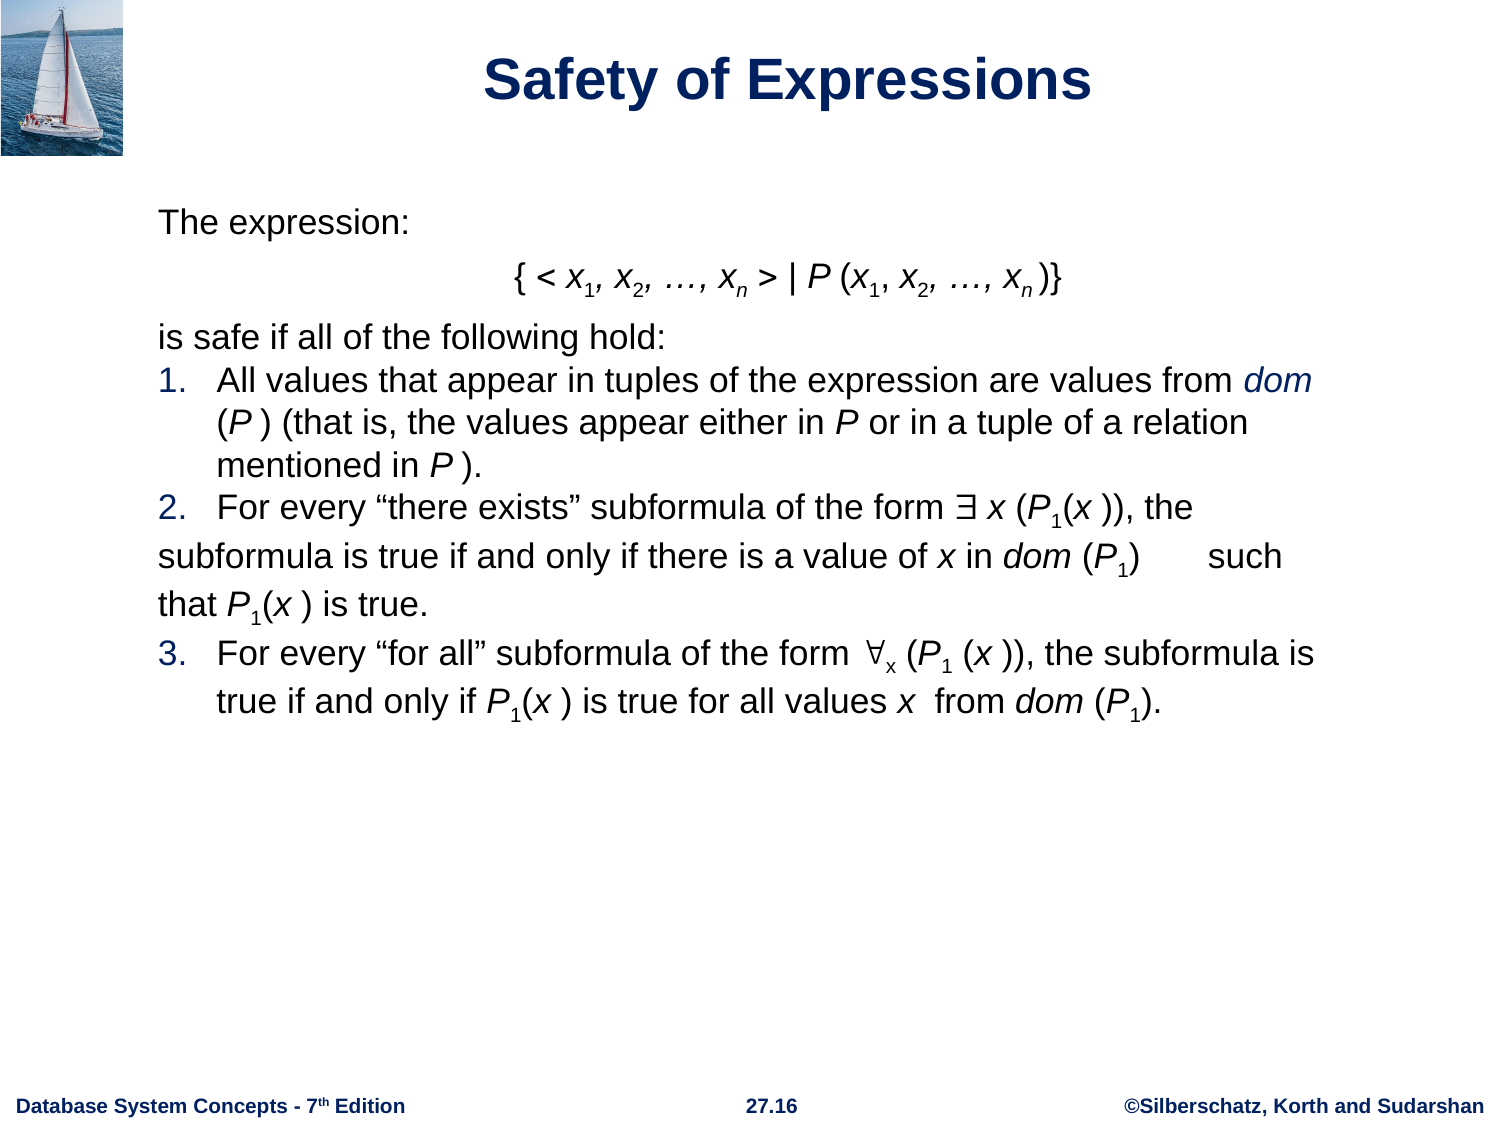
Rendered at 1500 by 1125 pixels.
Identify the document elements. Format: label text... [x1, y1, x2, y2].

picture [0, 0, 123, 156]
list The expression: {  x1, x2, …, xn  | P (x1, x2, …, xn )} is safe if all of the following hold: 1. All values that appear in tuples of the expression are values from dom (P ) (that is, the values appear either in P or in a tuple of a relation mentioned in P ). 2. For every “there exists” subformula of the form  x (P1(x )), the subformula is true if and only if there is a value of x in dom (P1) such that P1(x ) is true. 3. For every “for all” subformula of the form x (P1 (x )), the subformula is true if and only if P1(x ) is true for all values x from dom (P1). [142, 191, 1359, 992]
title Safety of Expressions [125, 18, 1452, 120]
